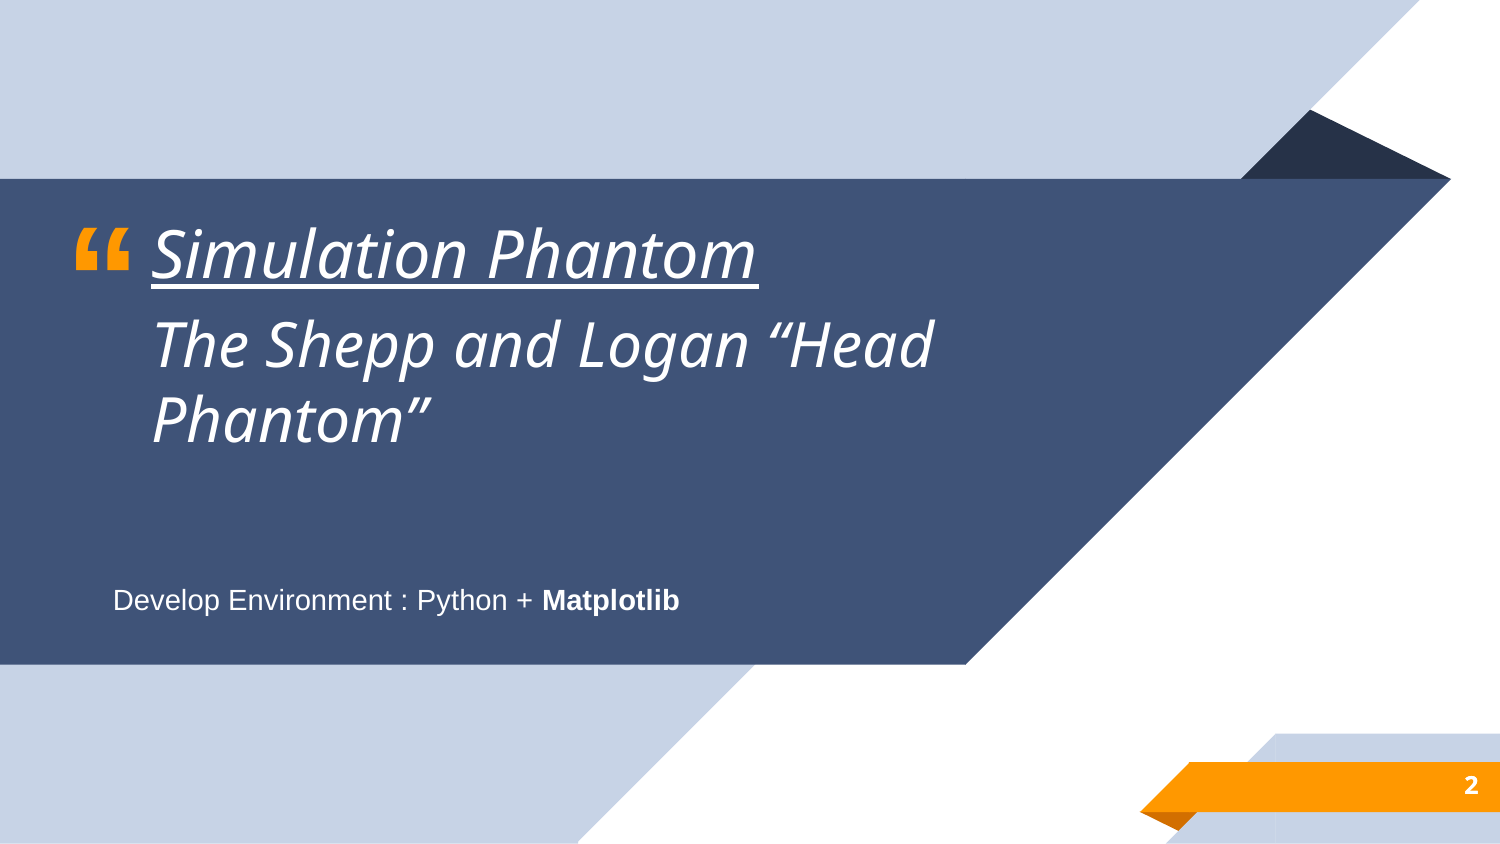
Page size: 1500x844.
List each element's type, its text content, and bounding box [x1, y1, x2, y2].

slide_number 2 [1249, 760, 1494, 813]
text_box Develop Environment : Python + Matplotlib [98, 574, 846, 721]
list Simulation Phantom The Shepp and Logan “Head Phantom” [136, 197, 972, 648]
